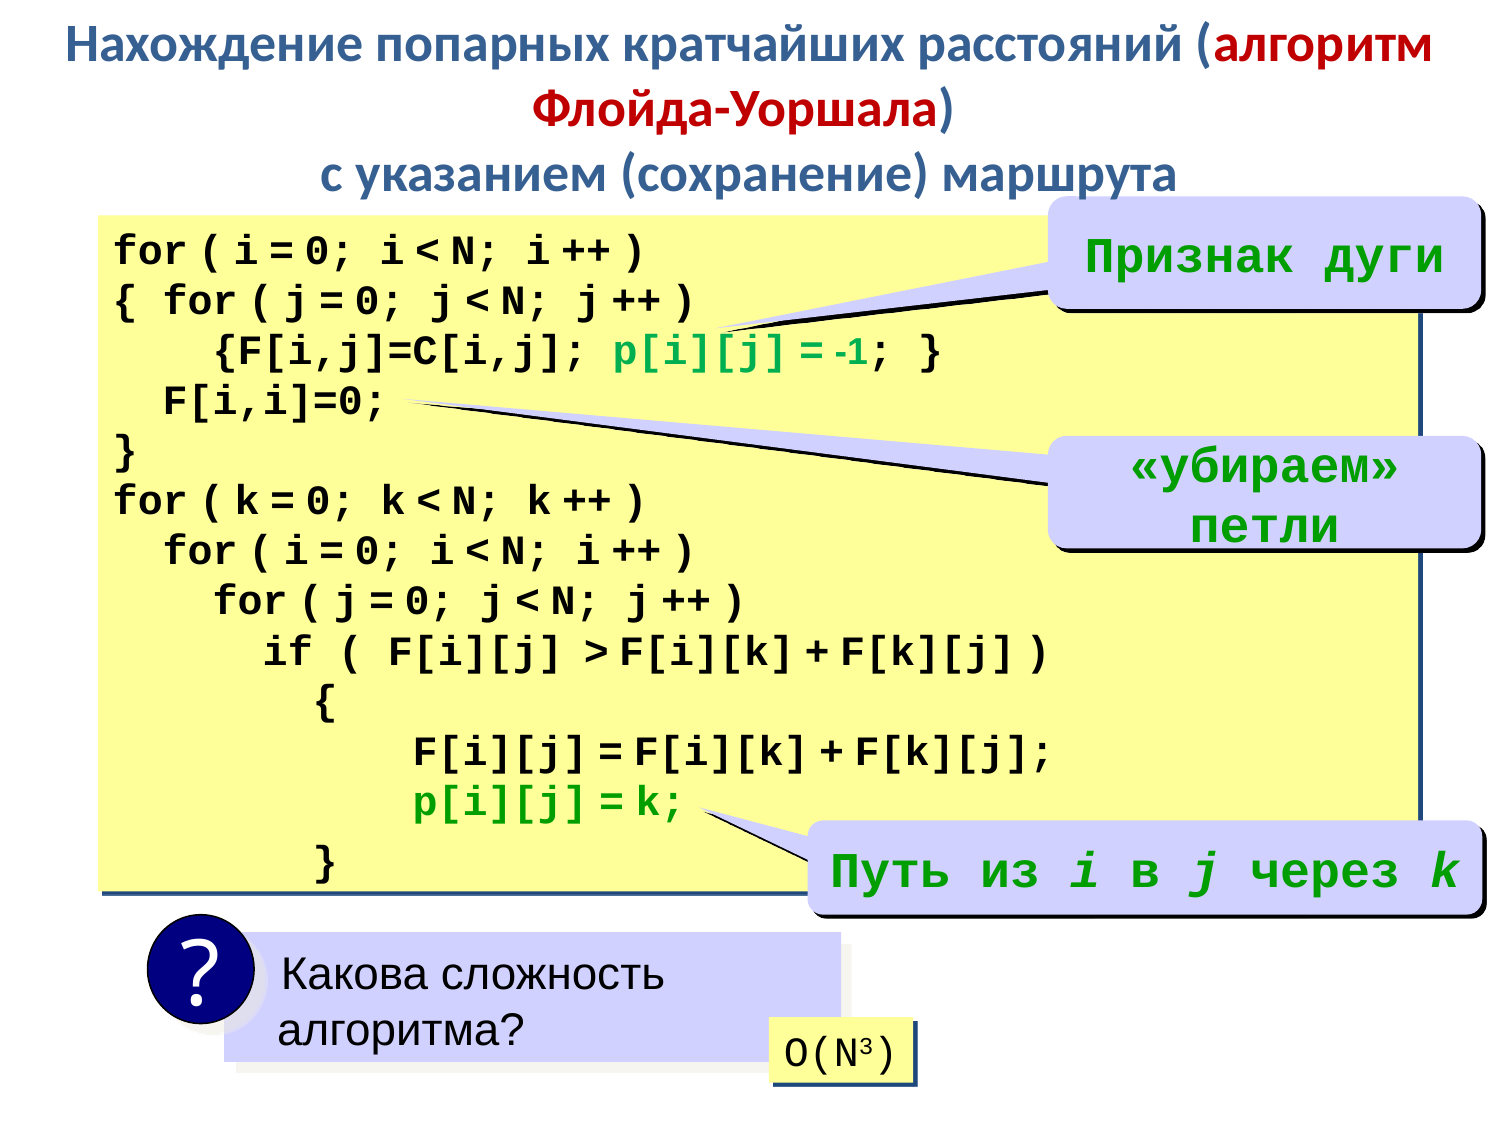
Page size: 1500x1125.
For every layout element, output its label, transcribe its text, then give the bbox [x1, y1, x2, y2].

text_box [147, 914, 842, 1063]
text_box O(N3) [768, 1017, 914, 1083]
text_box Нахождение попарных кратчайших расстояний (алгоритм Флойда-Уоршала) с указанием (сохранение) маршрута [0, 0, 1500, 210]
text_box Признак дуги [714, 210, 1482, 329]
text_box «убираем» петли [401, 398, 1482, 549]
text_box for ( i = 0; i < N; i ++ ) { for ( j = 0; j < N; j ++ ) {F[i,j]=C[i,j]; p[i][j] = -1; } F[i,i]=0; } for ( k = 0; k < N; k ++ ) for ( i = 0; i < N; i ++ ) for ( j = 0; j < N; j ++ ) if ( F[i][j] > F[i][k] + F[k][j] ) { F[i][j] = F[i][k] + F[k][j]; p[i][j] = k; } [97, 215, 1419, 892]
text_box Путь из i в j через k [698, 807, 1483, 915]
